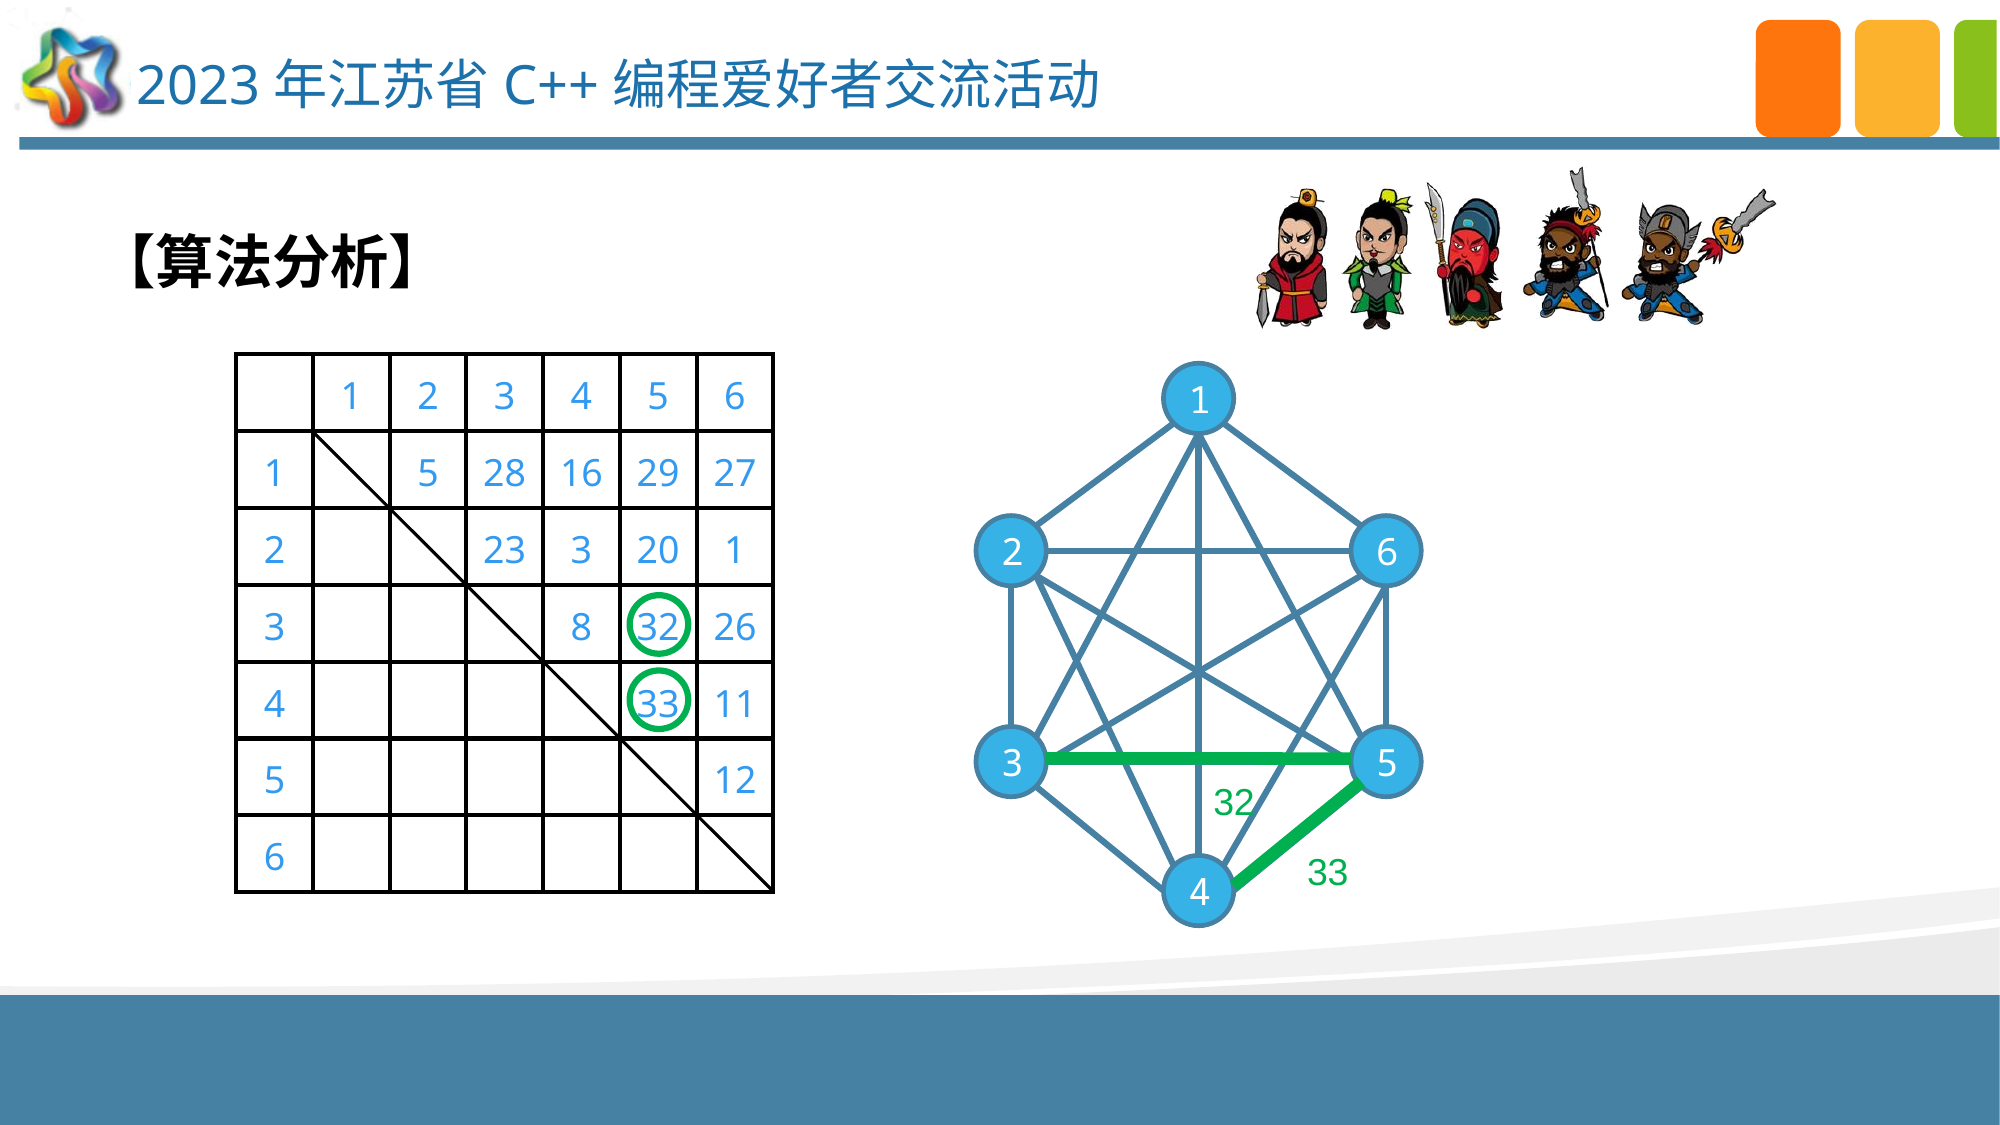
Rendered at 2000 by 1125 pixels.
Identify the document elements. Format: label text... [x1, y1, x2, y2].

table_header 6 [699, 356, 771, 429]
table_cell 2 [238, 510, 311, 583]
table_header 3 [468, 356, 541, 429]
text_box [1046, 758, 1352, 831]
text_box 【算法分析】 [82, 147, 1173, 303]
table_cell 4 [238, 664, 311, 736]
table_cell 6 [238, 817, 311, 890]
table_header 1 [315, 356, 388, 429]
table_header 4 [545, 356, 618, 429]
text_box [312, 431, 772, 890]
table_header 5 [622, 356, 695, 429]
table_header 2 [392, 356, 464, 429]
table_cell 3 [238, 587, 311, 660]
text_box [975, 362, 1422, 926]
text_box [1233, 781, 1375, 901]
picture [7, 7, 131, 138]
table_header [238, 356, 311, 429]
picture [1223, 160, 1805, 360]
table_cell 1 [238, 433, 311, 506]
table_cell 5 [238, 741, 311, 813]
